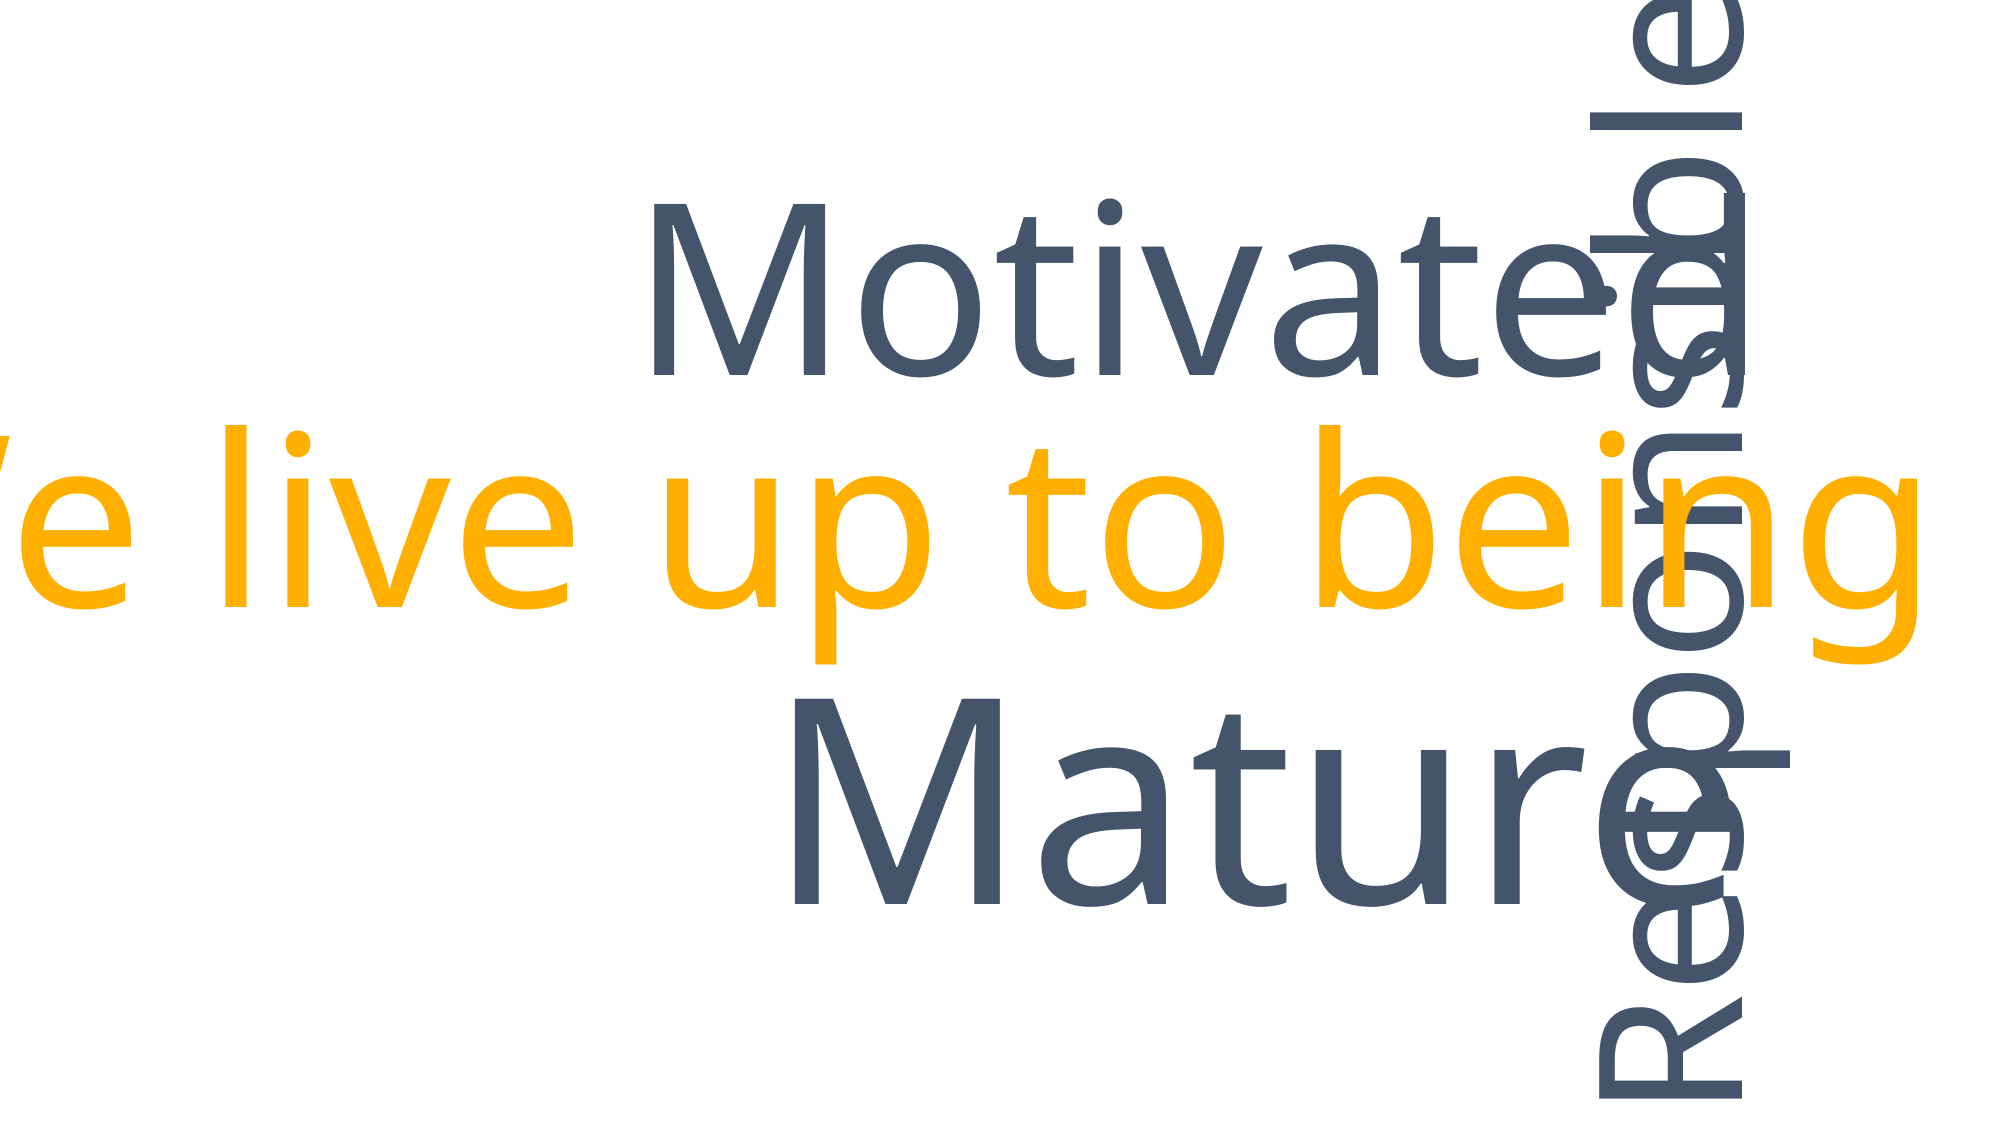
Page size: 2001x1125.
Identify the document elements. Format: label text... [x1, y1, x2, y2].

text_box We live up to being [1793, 360, 1954, 663]
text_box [813, 128, 1793, 974]
text_box We live up to being [0, 360, 813, 663]
